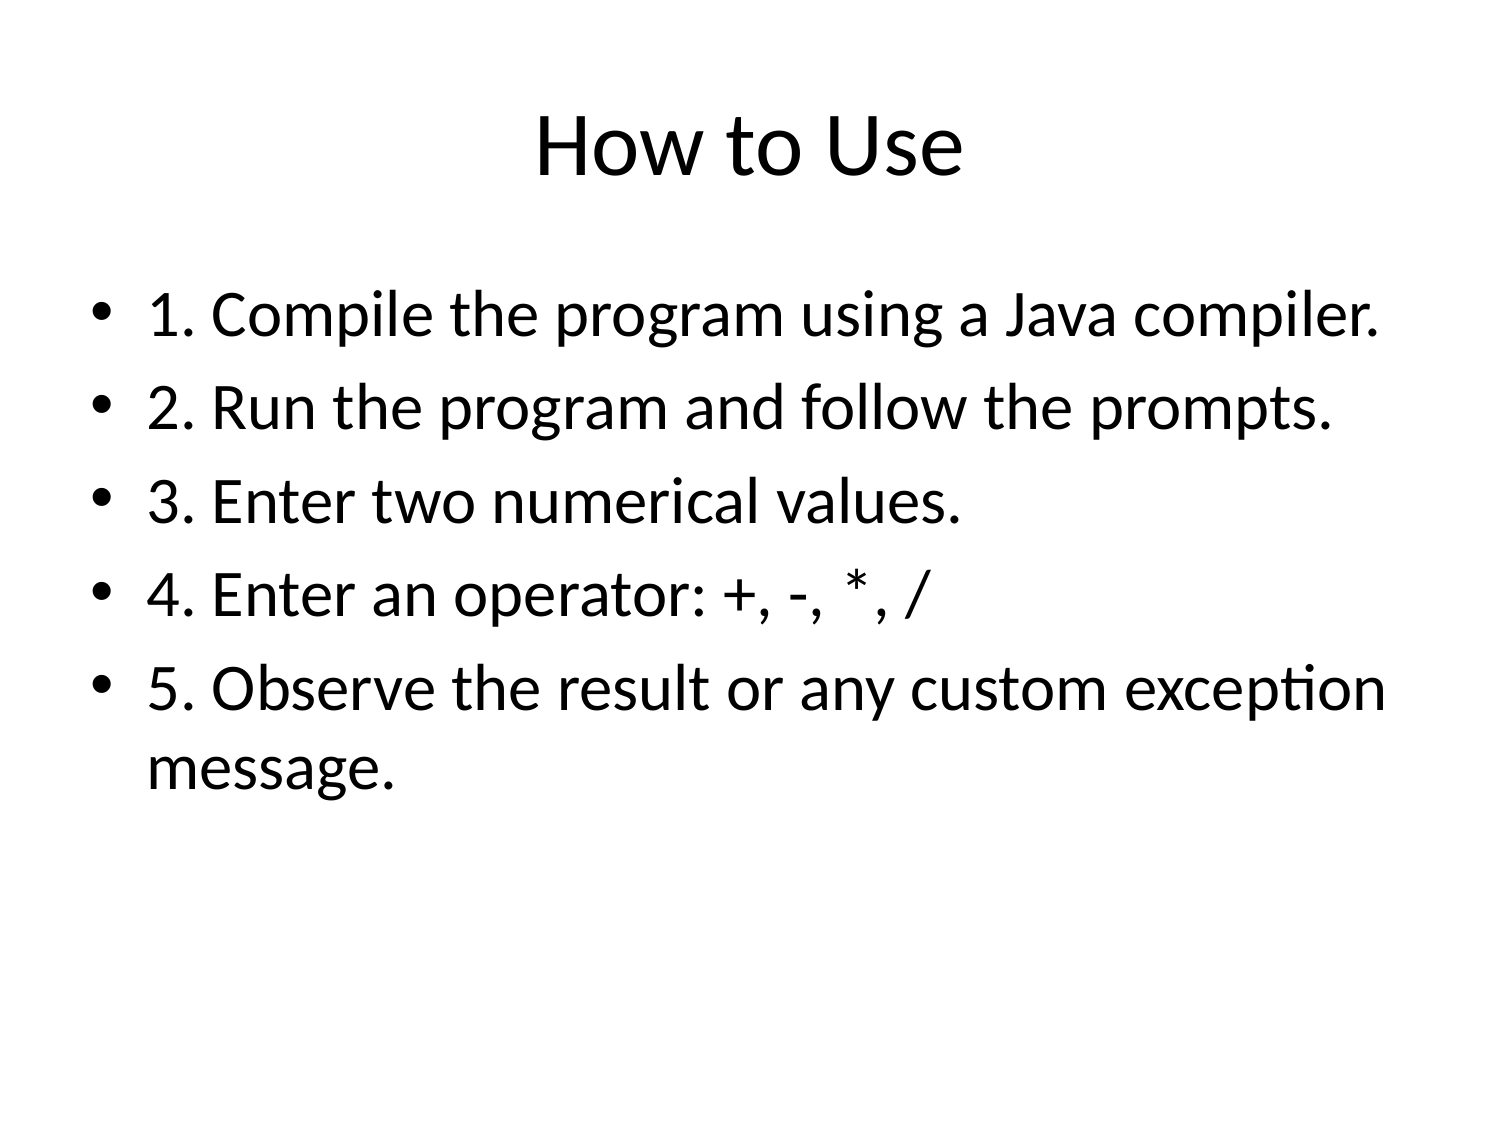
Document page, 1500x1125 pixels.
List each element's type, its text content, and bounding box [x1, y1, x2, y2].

list 1. Compile the program using a Java compiler. 2. Run the program and follow the prompts. 3. Enter two numerical values. 4. Enter an operator: +, -, *, / 5. Observe the result or any custom exception message. [75, 262, 1425, 1005]
title How to Use [75, 45, 1425, 233]
